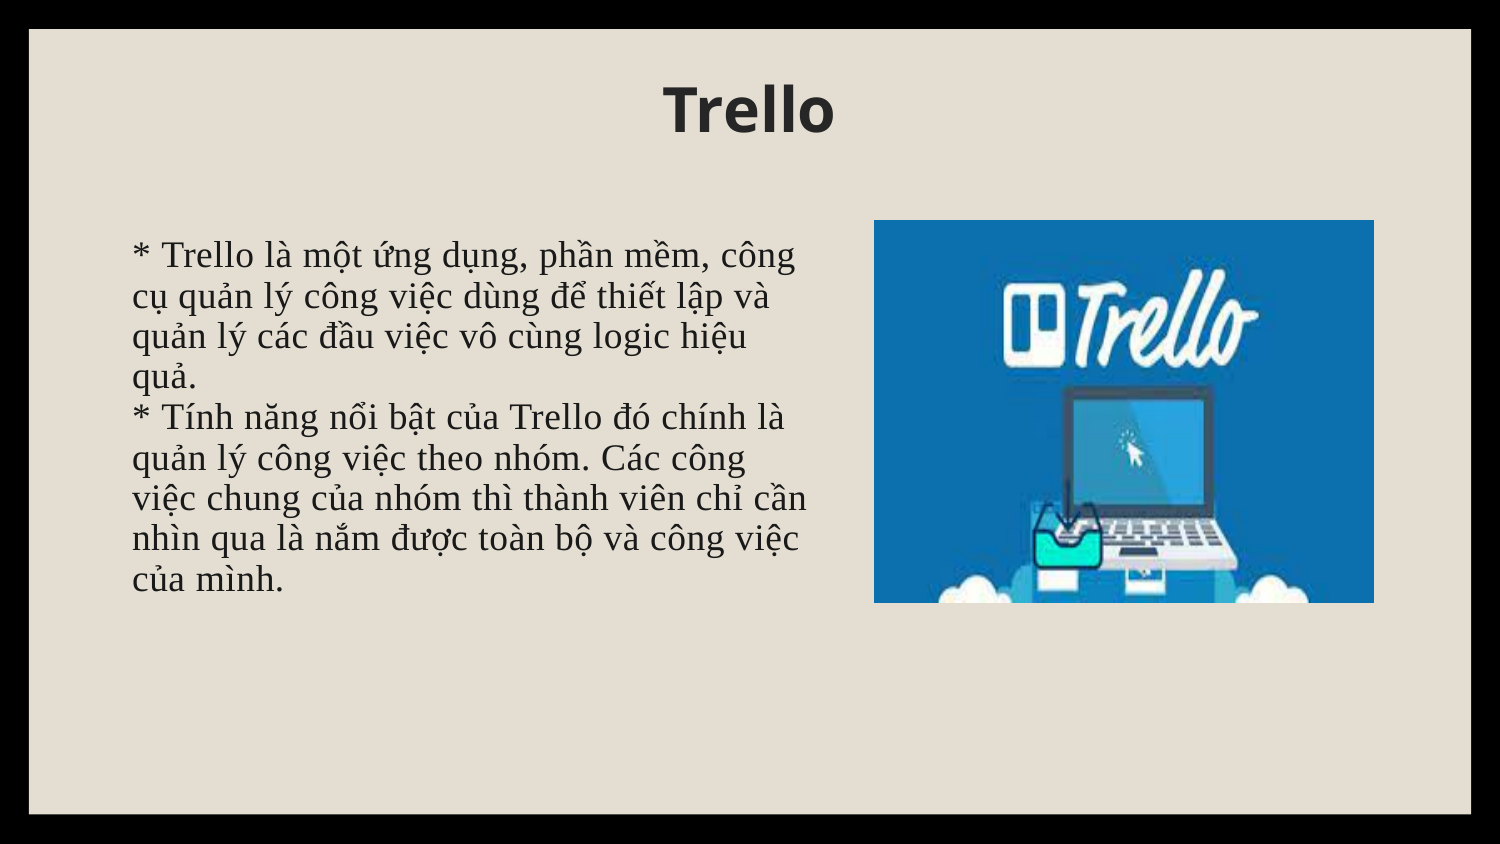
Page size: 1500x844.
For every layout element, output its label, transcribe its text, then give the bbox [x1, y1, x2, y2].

picture [1077, 599, 1087, 603]
picture [874, 220, 1374, 603]
title Trello [126, 88, 1374, 137]
title * Trello là một ứng dụng, phần mềm, công cụ quản lý công việc dùng để thiết lập và quản lý các đầu việc vô cùng logic hiệu quả. * Tính năng nổi bật của Trello đó chính là quản lý công việc theo nhóm. Các công việc chung của nhóm thì thành viên chỉ cần nhìn qua là nắm được toàn bộ và công việc của mình. [116, 220, 834, 648]
picture [1113, 591, 1121, 603]
